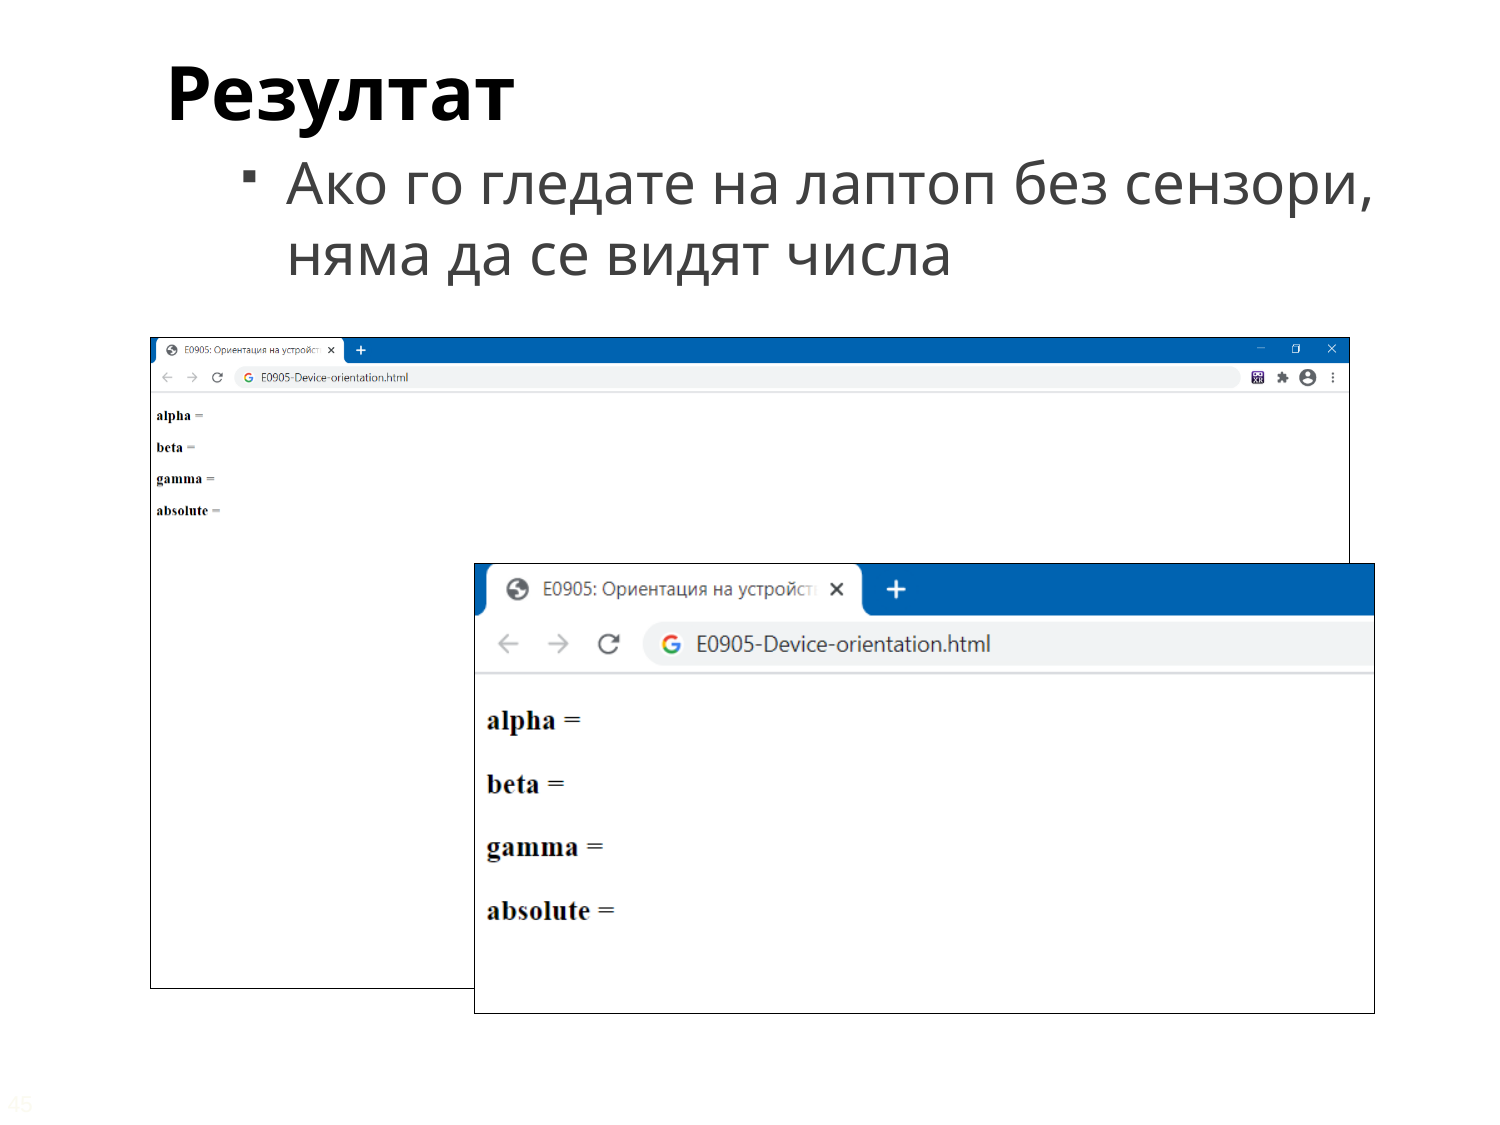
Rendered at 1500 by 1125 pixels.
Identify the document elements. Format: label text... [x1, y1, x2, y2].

picture [149, 337, 1376, 1014]
list Резултат Ако го гледате на лаптоп без сензори, няма да се видят числа [150, 37, 1488, 1113]
